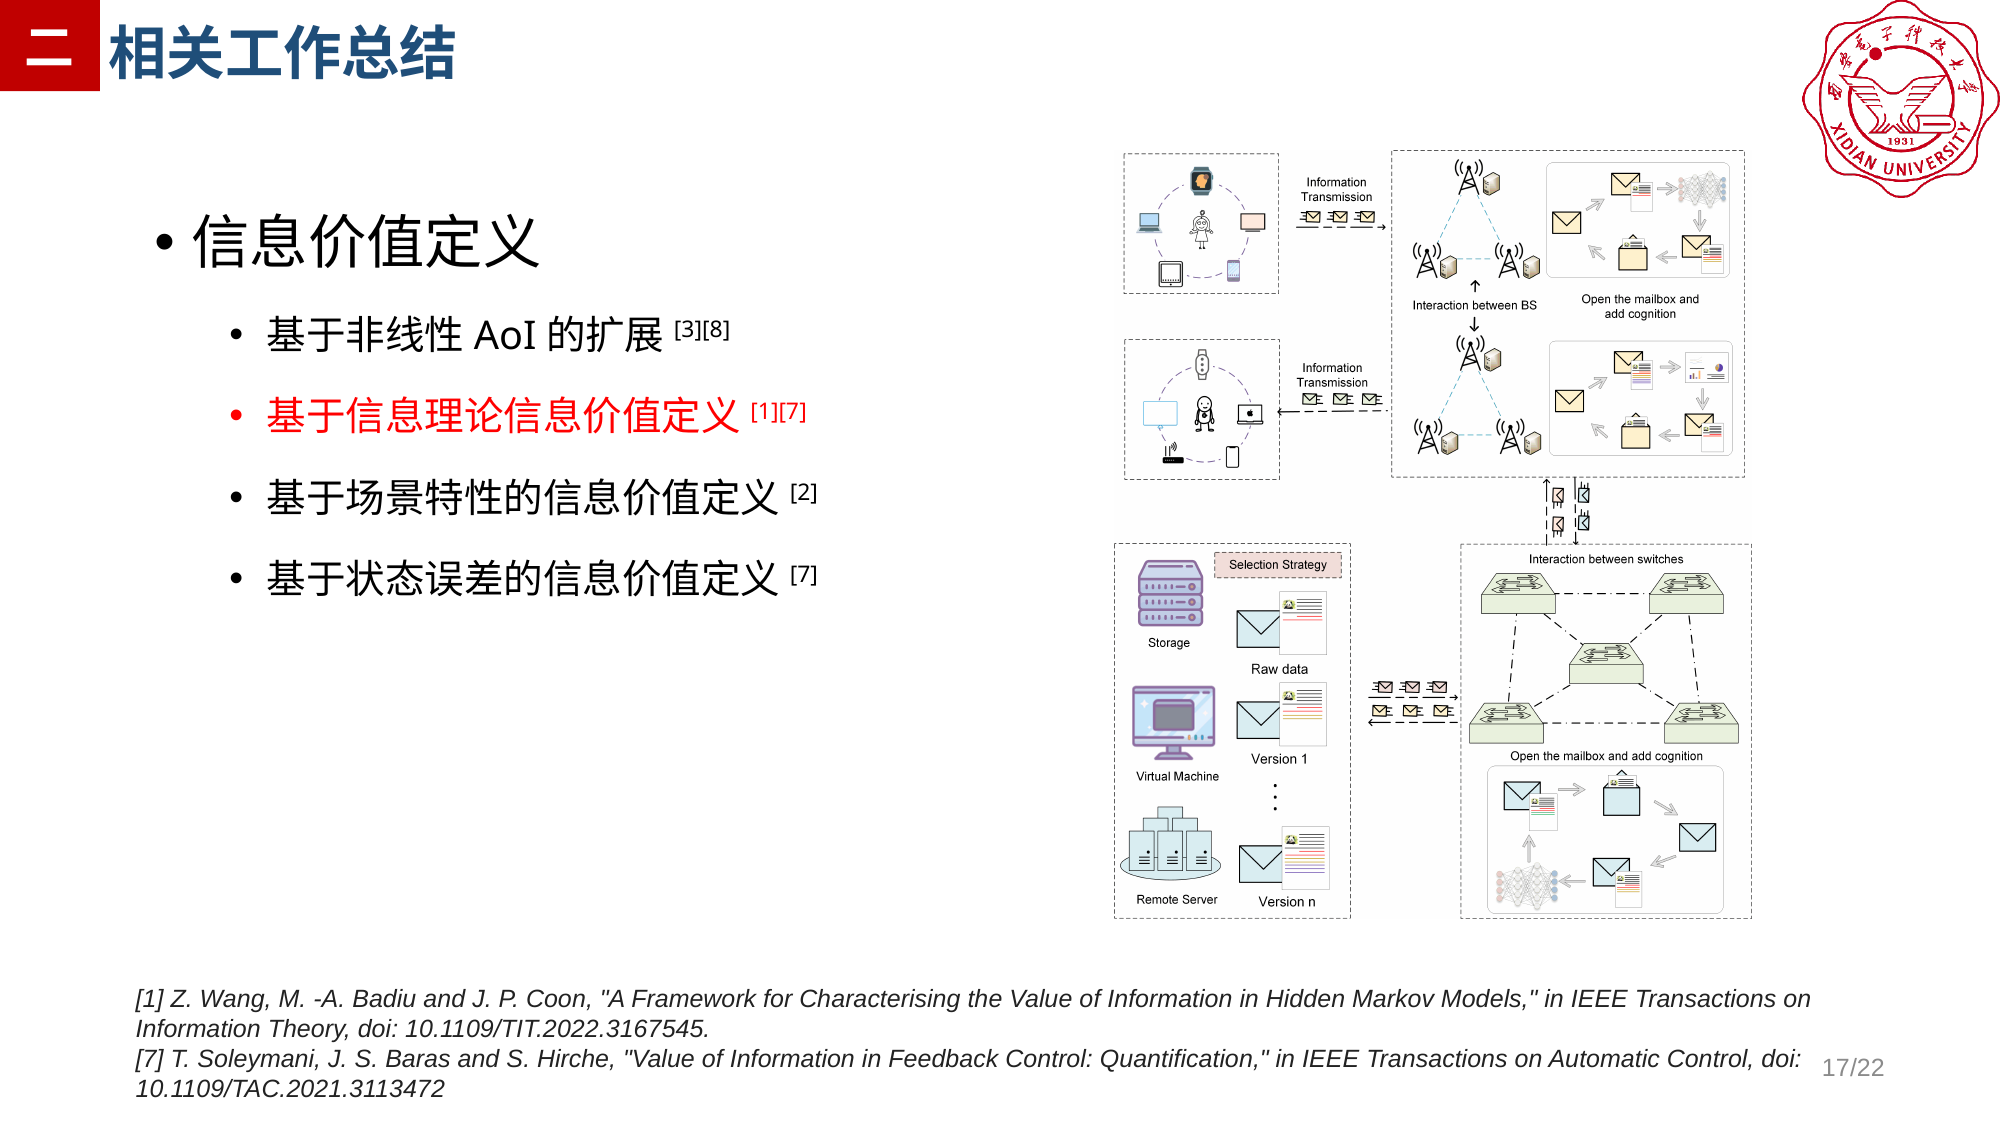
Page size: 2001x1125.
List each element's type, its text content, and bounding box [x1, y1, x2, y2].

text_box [0, 0, 1000, 94]
text_box 信息价值定义 基于非线性AoI的扩展[3][8] 基于信息理论信息价值定义[1][7] 基于场景特性的信息价值定义[2] 基于状态误差的信息价值定义[7] [139, 205, 1021, 920]
picture [1802, 0, 2000, 198]
slide_number 17/22 [1846, 1027, 1900, 1106]
picture [1114, 150, 1752, 919]
text_box [1] Z. Wang, M. -A. Badiu and J. P. Coon, "A Framework for Characterising the Value of Information in Hidden Markov Models," in IEEE Transactions on Information Theory, doi: 10.1109/TIT.2022.3167545. [7] T. Soleymani, J. S. Baras and S. Hirche, "Value of Information in Feedback Control: Quantification," in IEEE Transactions on Automatic Control, doi: 10.1109/TAC.2021.3113472 [120, 975, 1846, 1110]
